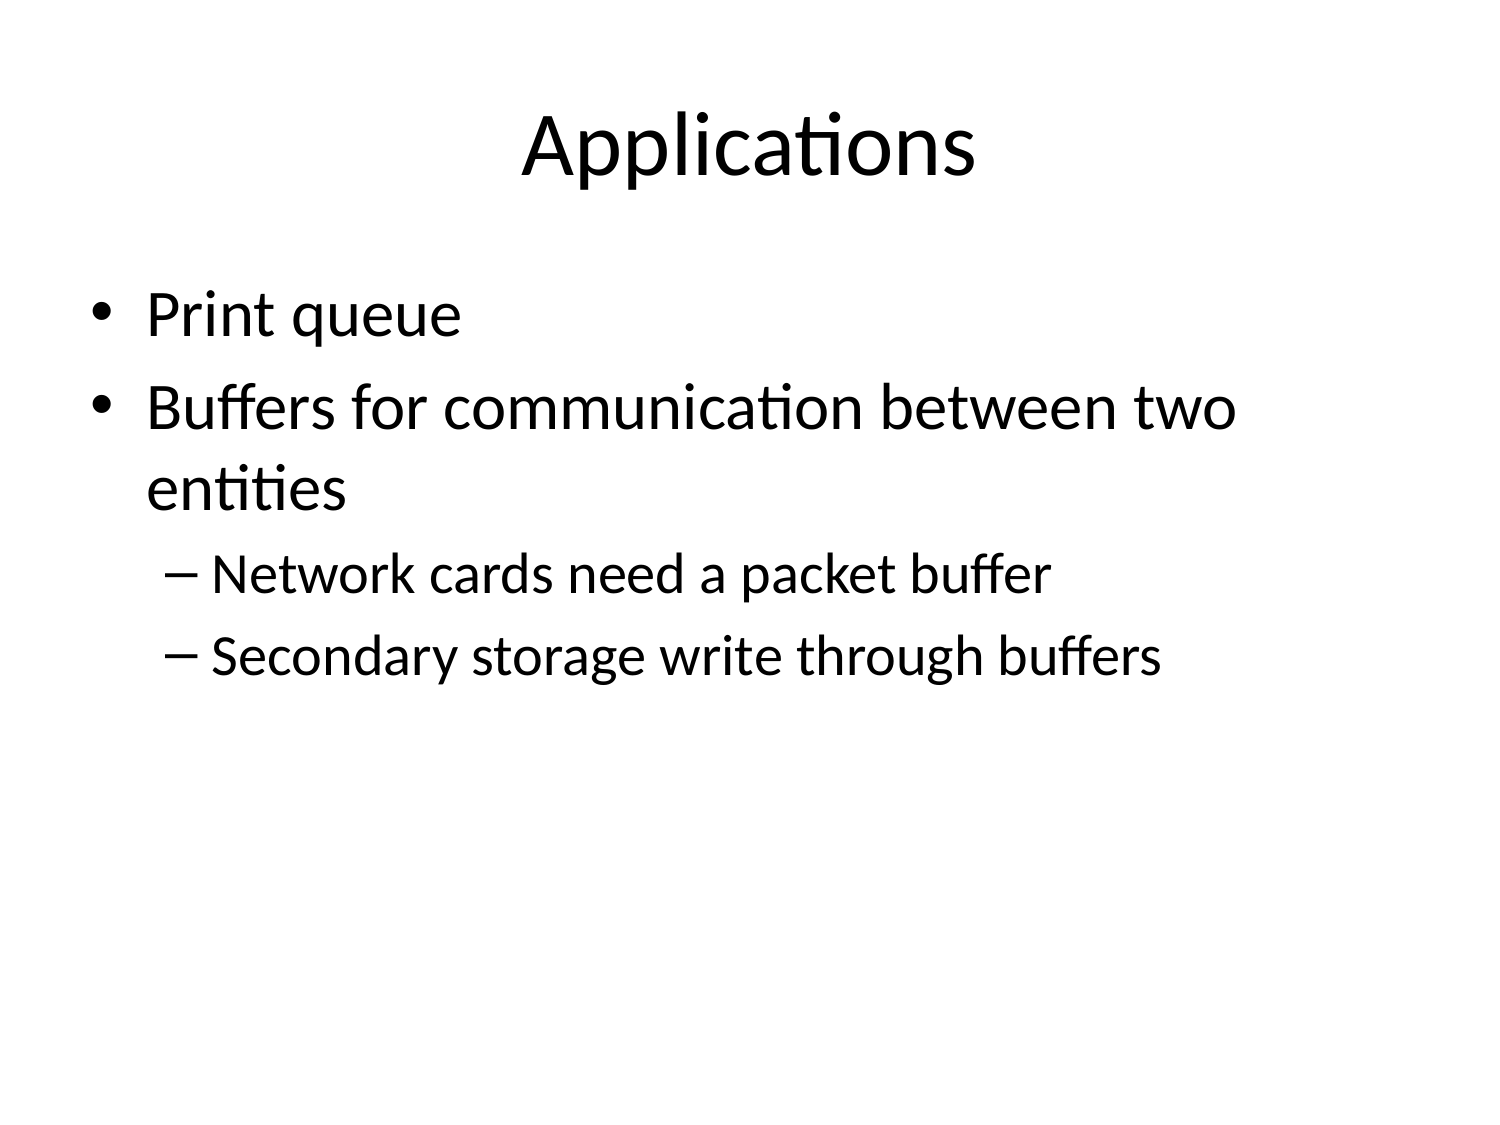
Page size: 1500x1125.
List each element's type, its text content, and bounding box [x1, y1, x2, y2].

title Applications [75, 45, 1425, 233]
list Print queue Buffers for communication between two entities Network cards need a packet buffer Secondary storage write through buffers [75, 262, 1425, 1005]
